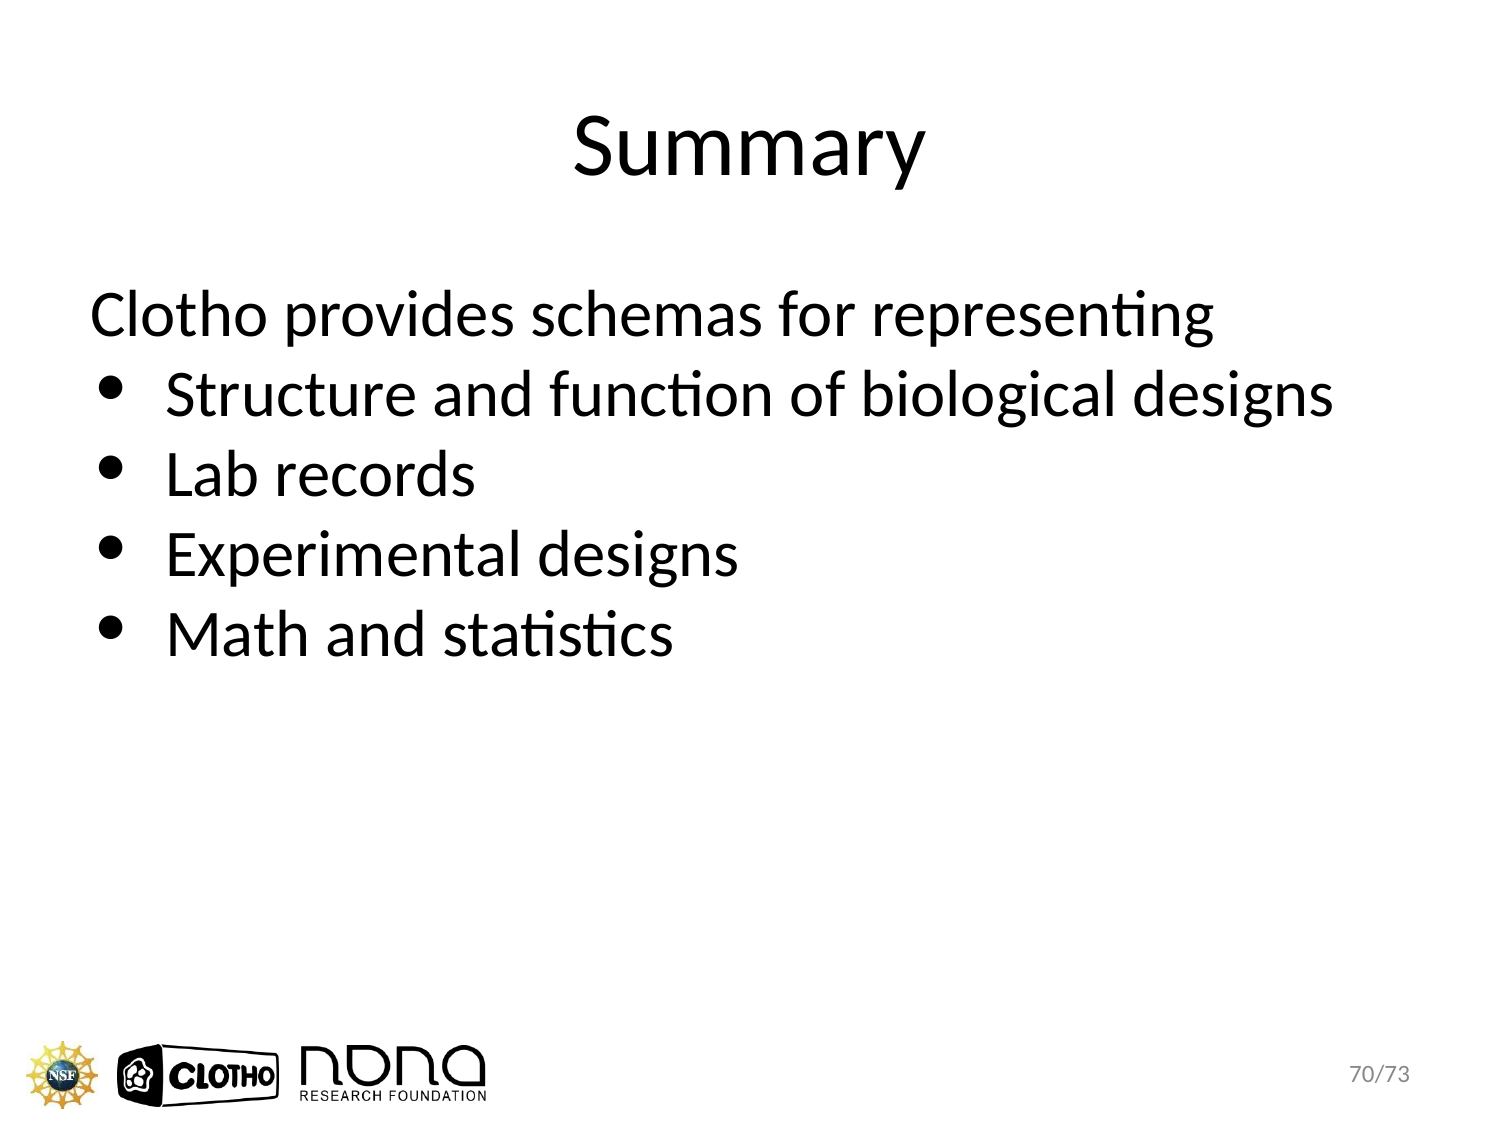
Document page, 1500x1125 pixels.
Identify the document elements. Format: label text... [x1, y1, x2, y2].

title Summary [75, 45, 1425, 233]
picture [25, 1041, 98, 1110]
picture [117, 1044, 279, 1107]
slide_number ‹#›/73 [1074, 1042, 1425, 1103]
list Clotho provides schemas for representing Structure and function of biological designs Lab records Experimental designs Math and statistics [75, 262, 1425, 1005]
picture [299, 1045, 488, 1105]
